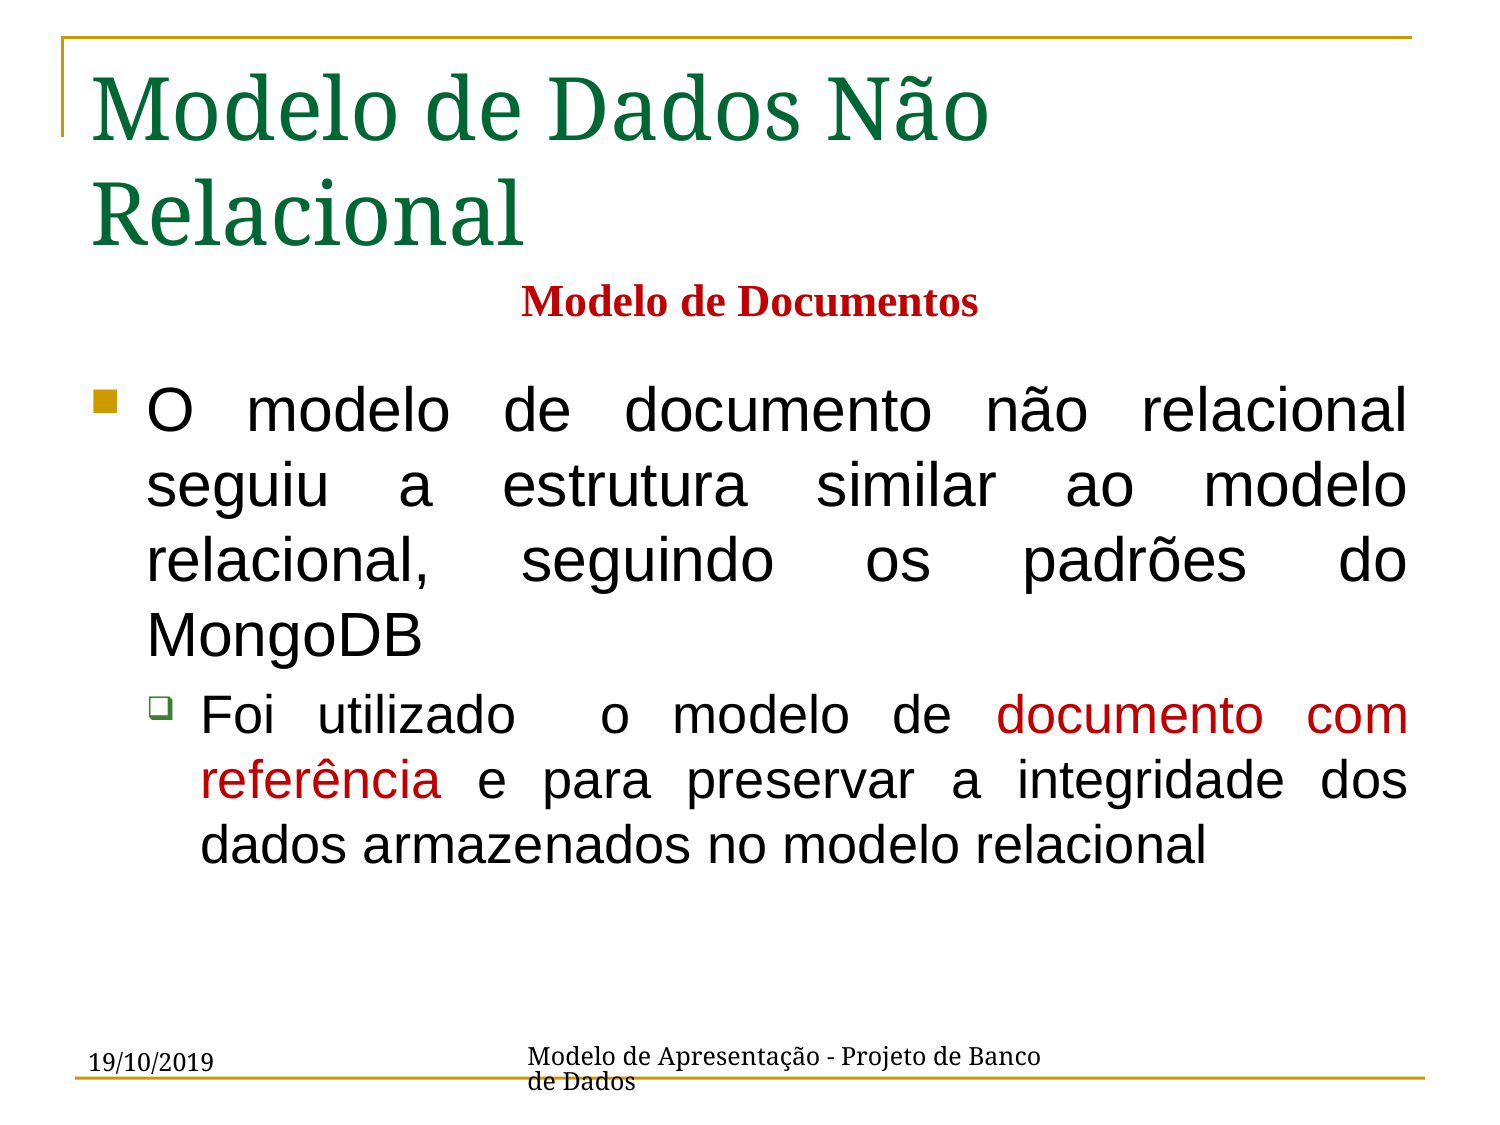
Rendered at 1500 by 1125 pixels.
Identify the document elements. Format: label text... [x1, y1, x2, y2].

list O modelo de documento não relacional seguiu a estrutura similar ao modelo relacional, seguindo os padrões do MongoDB Foi utilizado o modelo de documento com referência e para preservar a integridade dos dados armazenados no modelo relacional [74, 361, 1426, 1042]
slide_number [1403, 1053, 1500, 1125]
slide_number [73, 1008, 424, 1084]
footer Modelo de Apresentação - Projeto de Banco de Dados [512, 1006, 1075, 1082]
title Modelo de Dados Não Relacional [74, 45, 1426, 233]
text_box Modelo de Documentos [506, 262, 994, 333]
